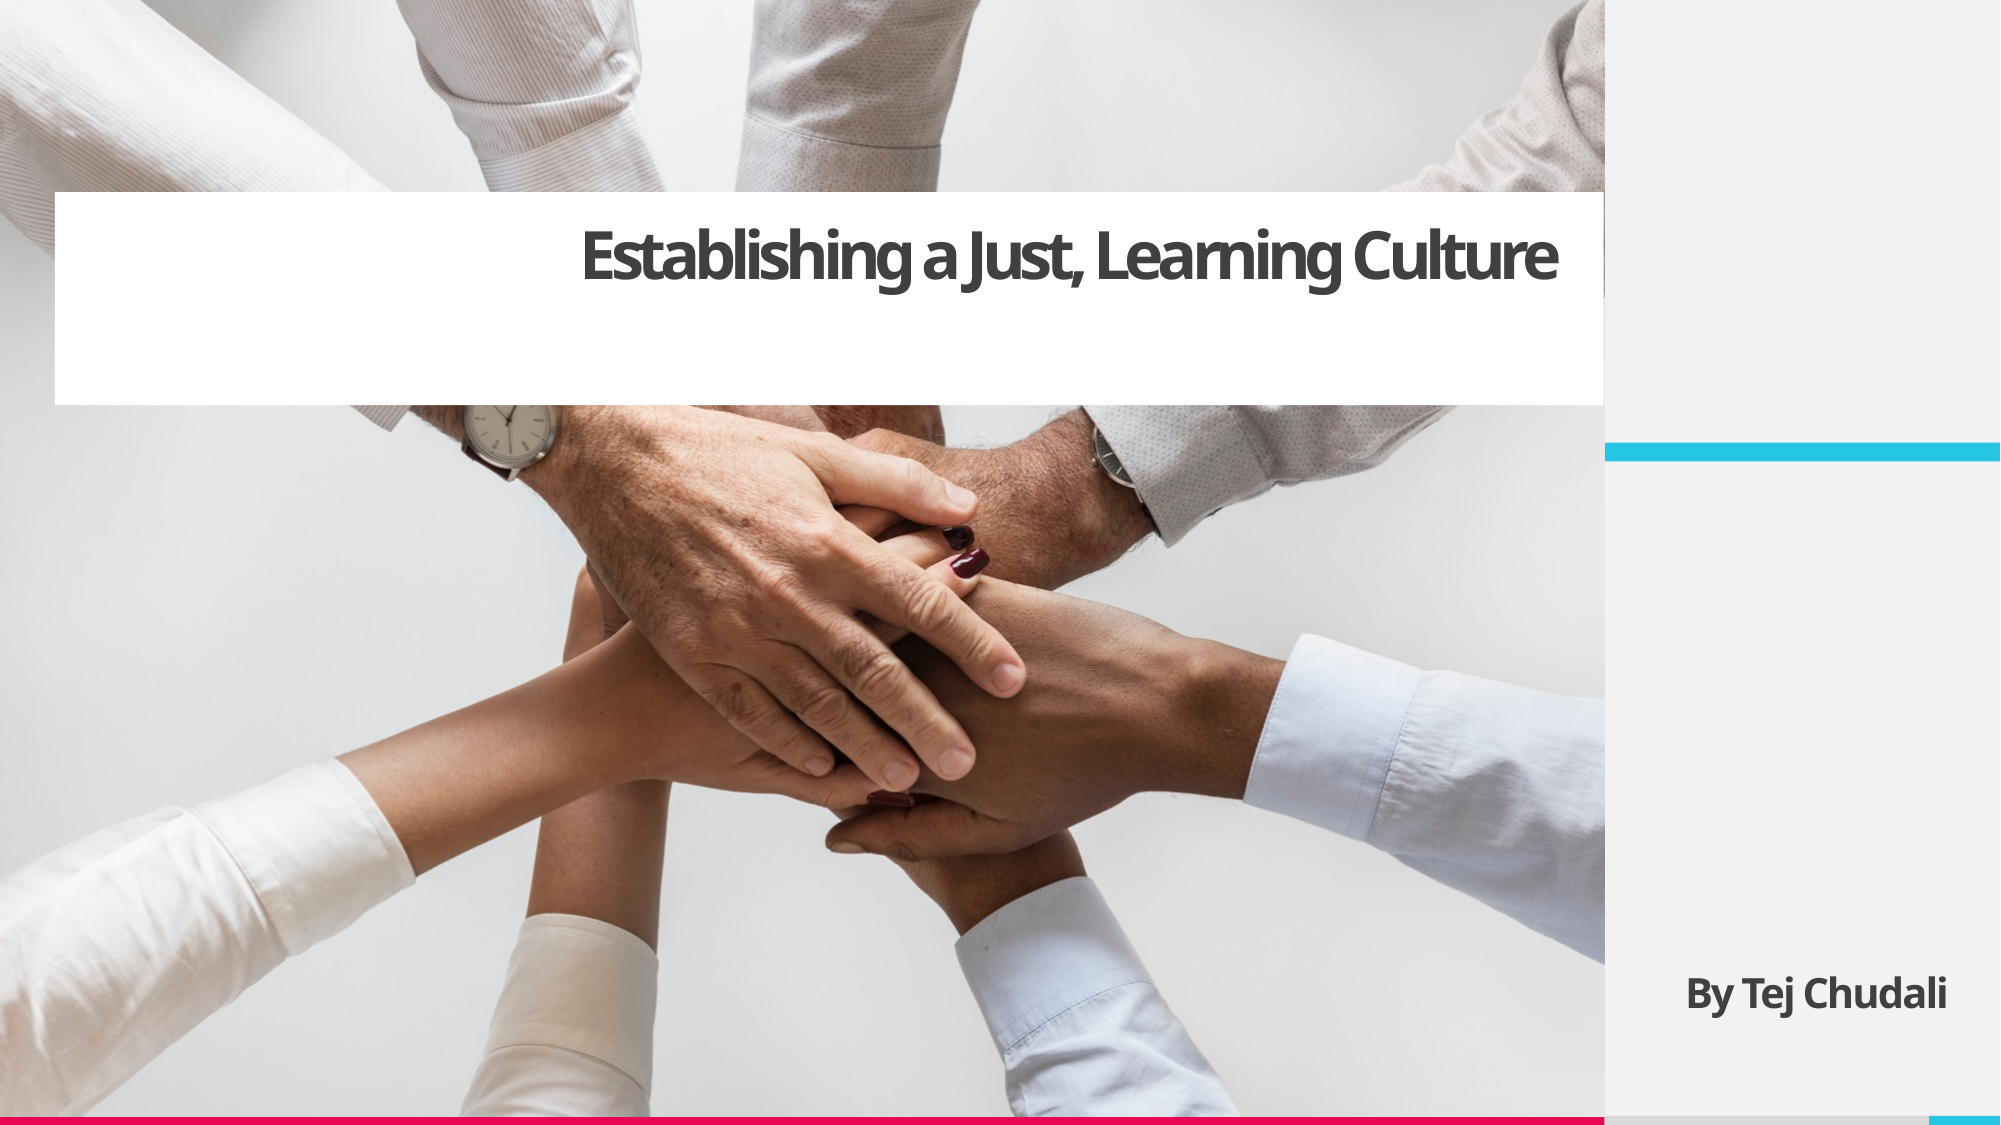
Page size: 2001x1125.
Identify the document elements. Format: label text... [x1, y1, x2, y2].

picture [0, 0, 1605, 1117]
text_box By Tej Chudali [1634, 978, 2000, 1018]
